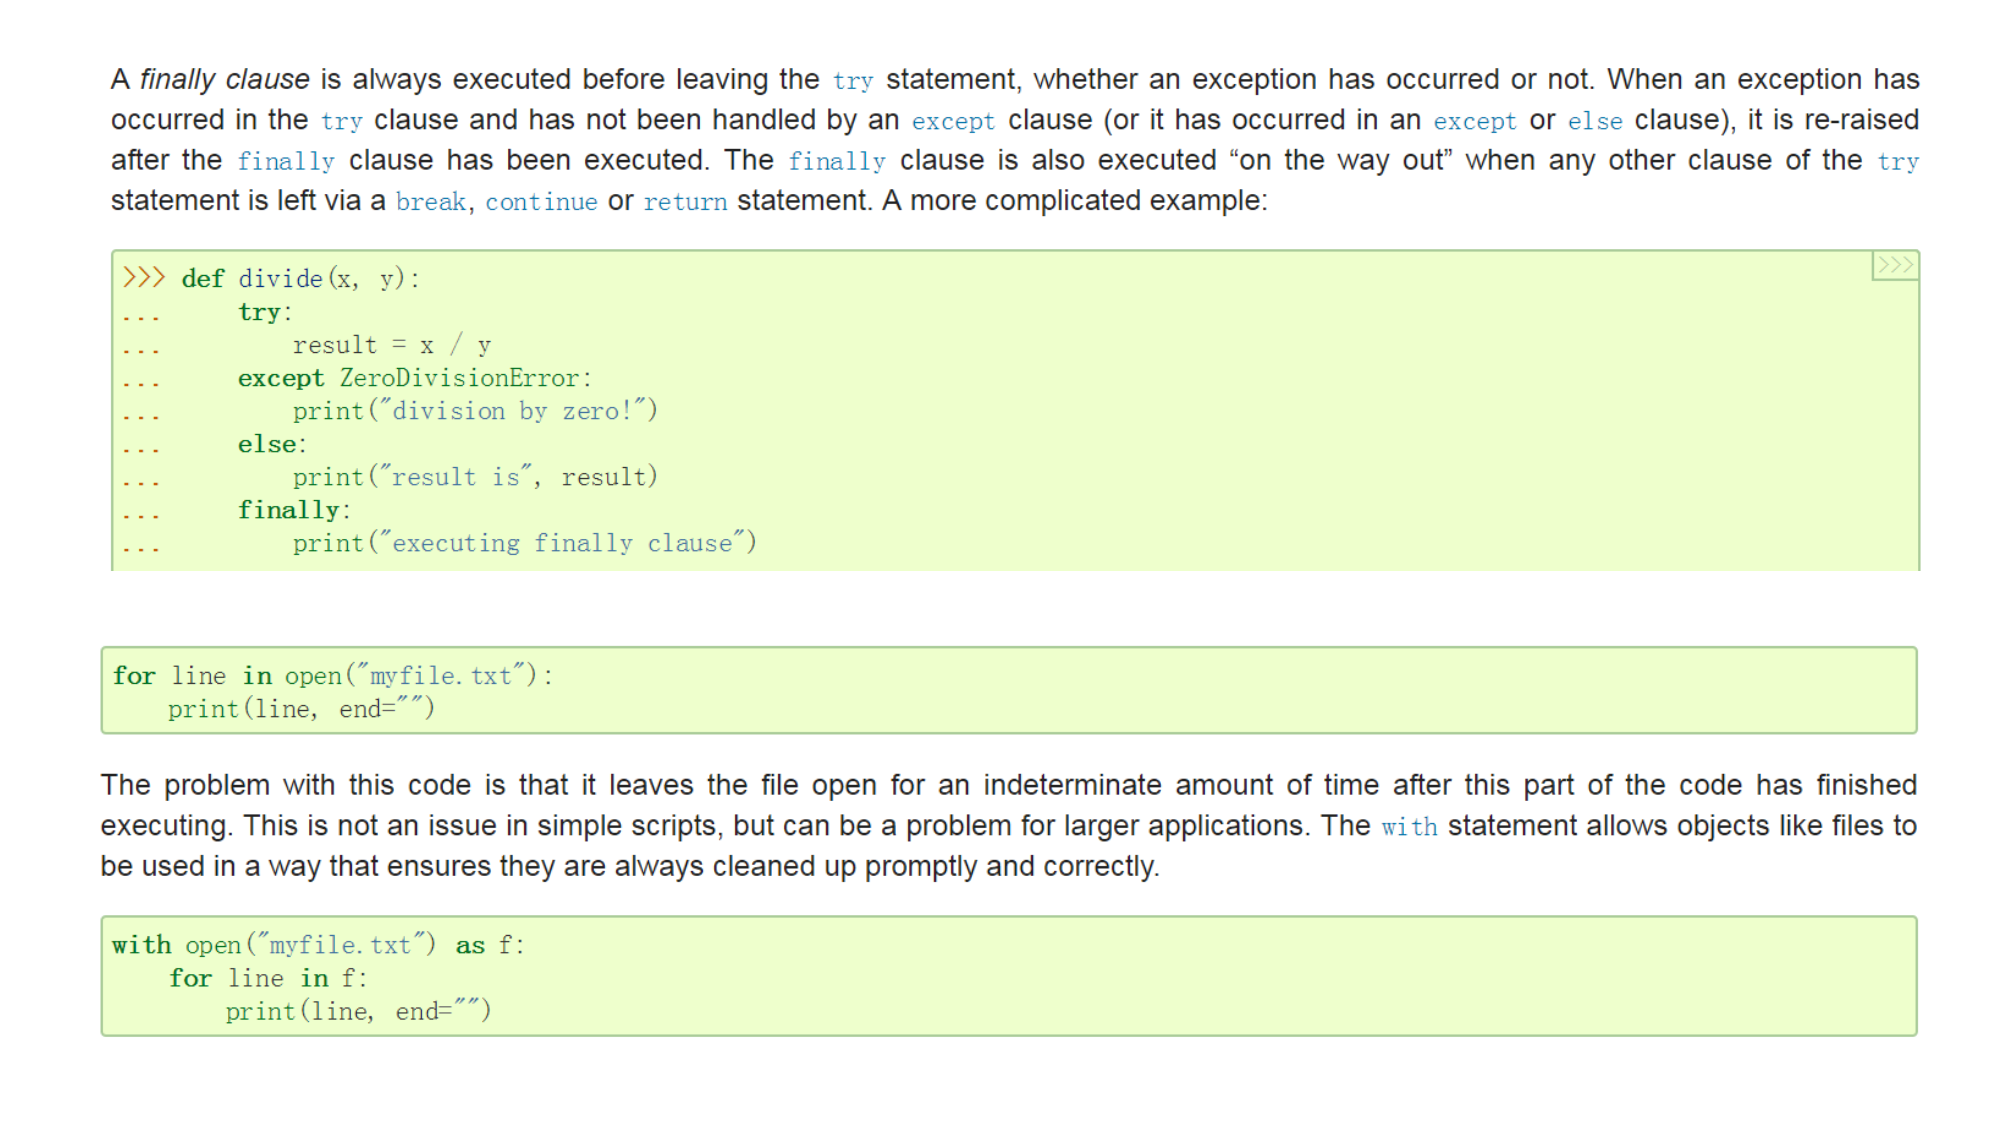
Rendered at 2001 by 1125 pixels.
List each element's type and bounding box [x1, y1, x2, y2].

picture [81, 635, 1939, 1053]
picture [105, 56, 1939, 571]
